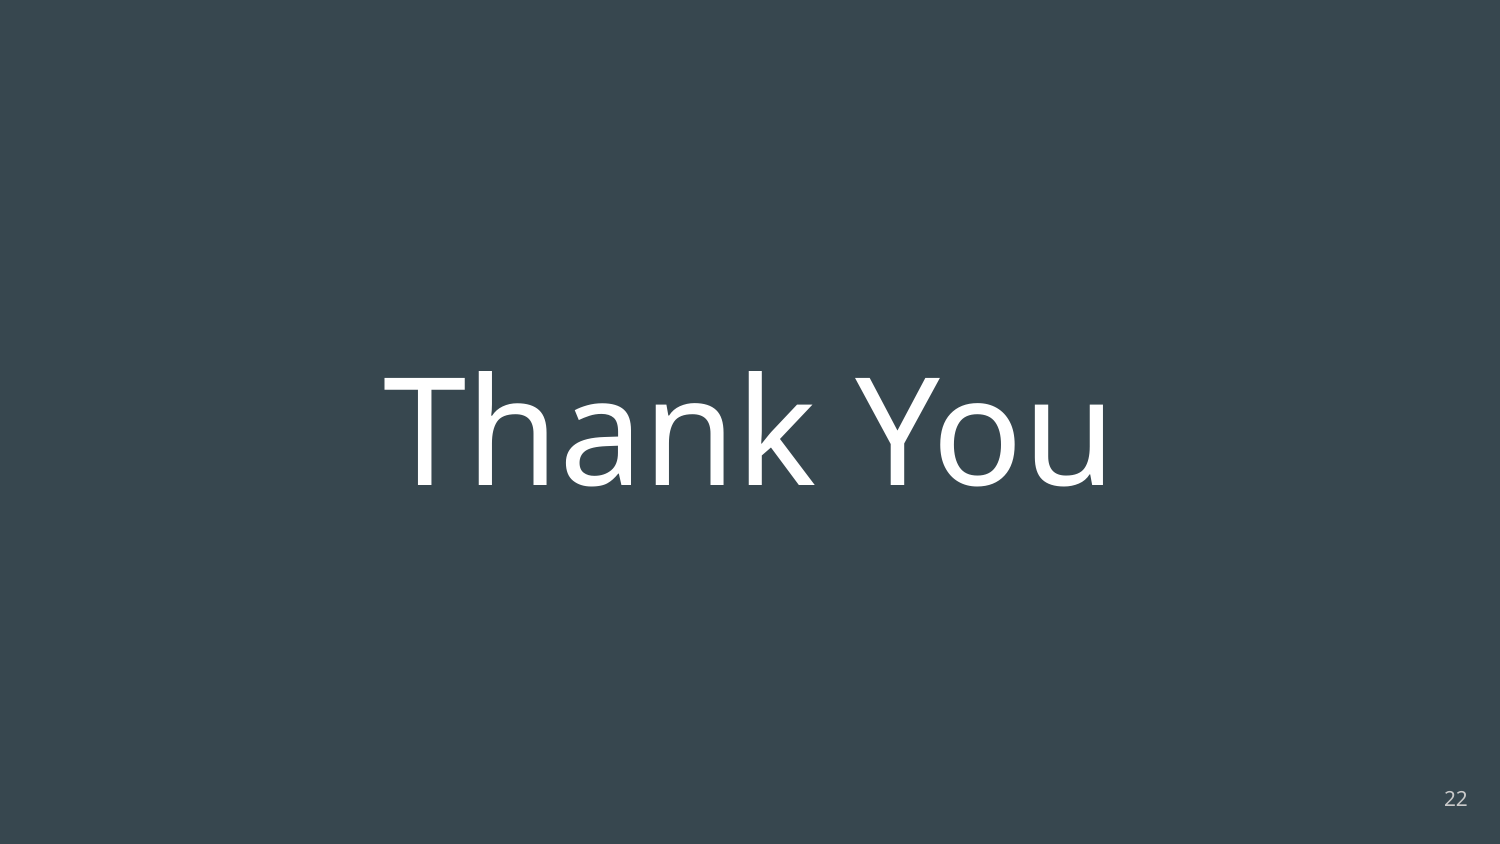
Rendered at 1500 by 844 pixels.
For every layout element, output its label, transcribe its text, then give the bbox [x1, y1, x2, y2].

slide_number ‹#› [1392, 767, 1483, 833]
title Thank You [51, 320, 1449, 508]
